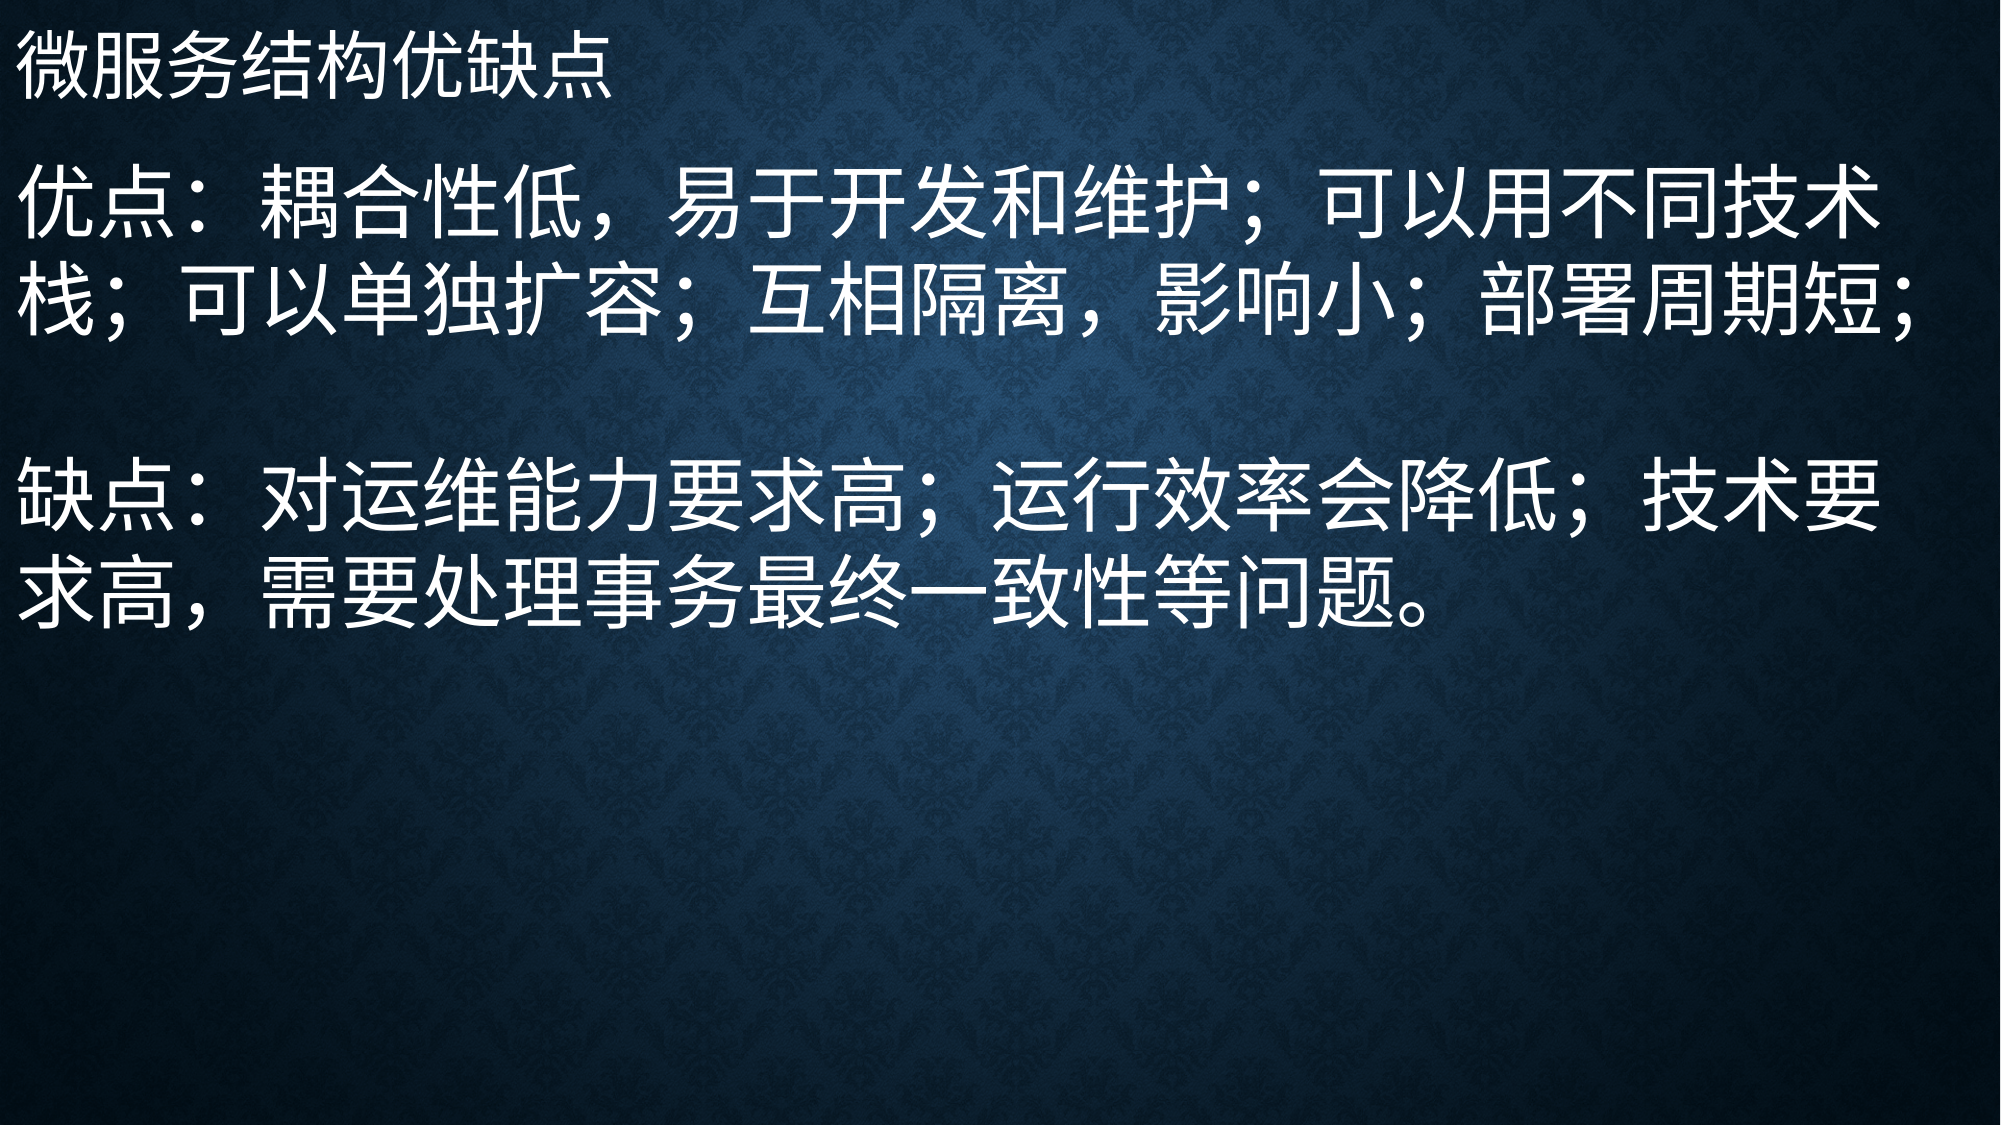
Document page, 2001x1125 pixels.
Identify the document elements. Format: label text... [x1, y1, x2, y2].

text_box 优点：耦合性低，易于开发和维护；可以用不同技术栈；可以单独扩容；互相隔离，影响小；部署周期短； 缺点：对运维能力要求高；运行效率会降低；技术要求高，需要处理事务最终一致性等问题。 [0, 143, 1959, 1115]
list 微服务结构优缺点 [0, 10, 1959, 122]
